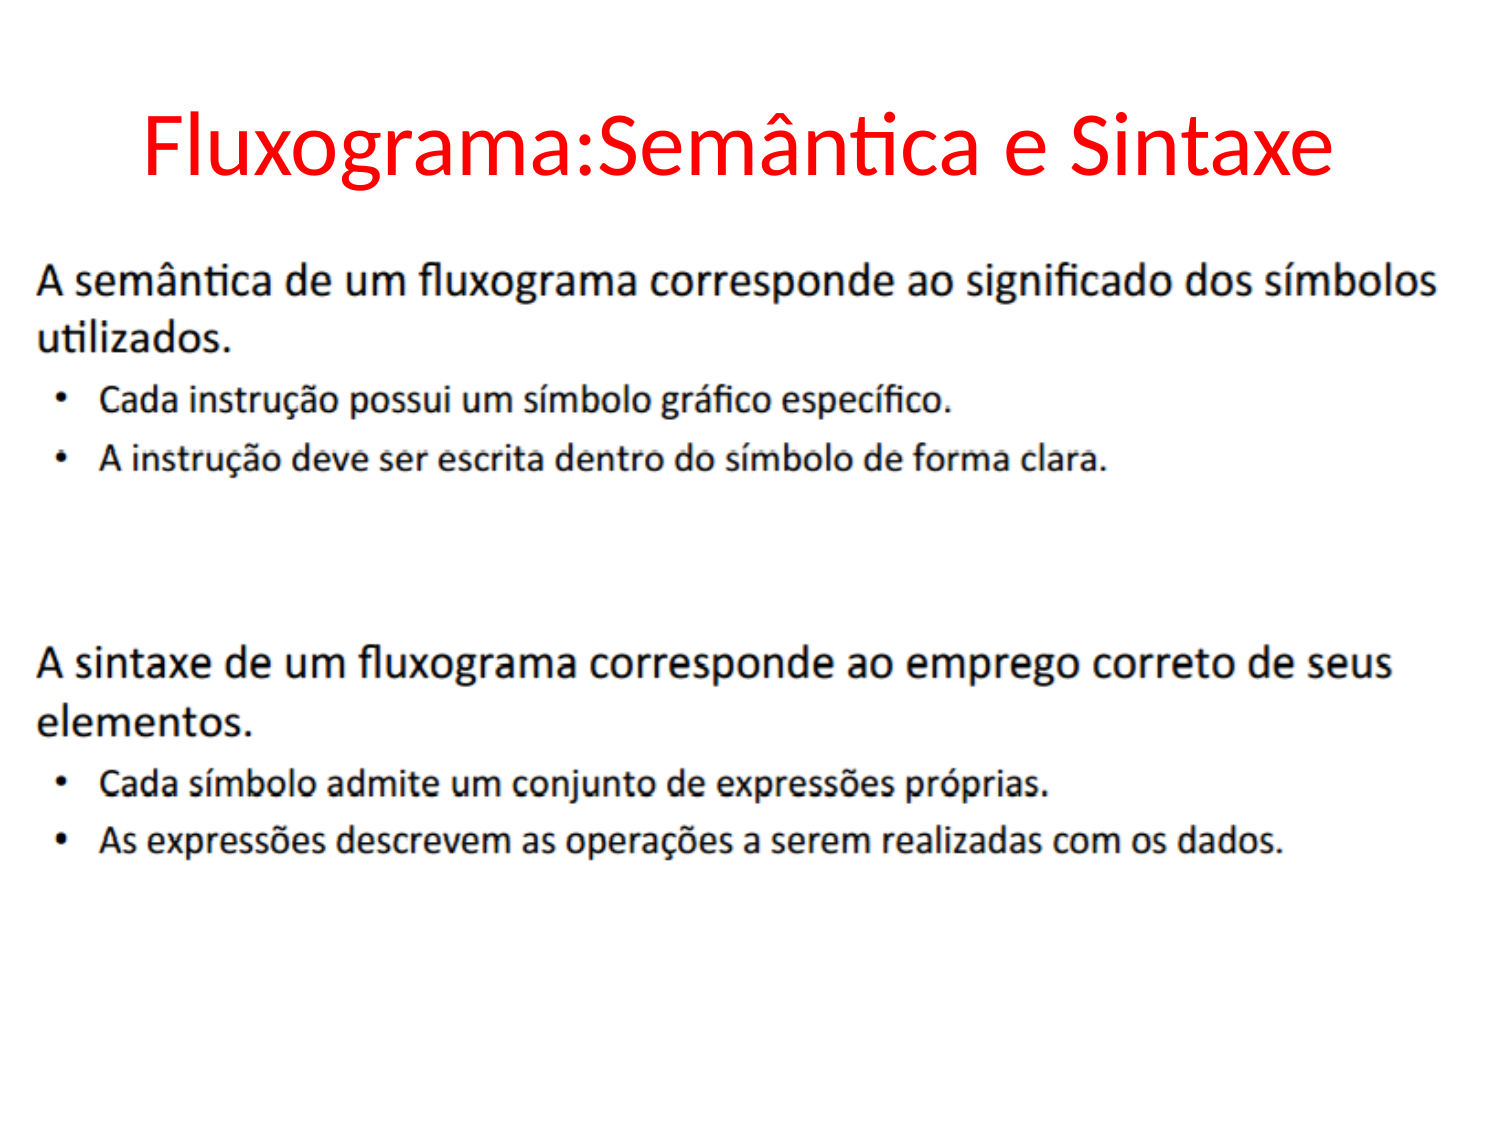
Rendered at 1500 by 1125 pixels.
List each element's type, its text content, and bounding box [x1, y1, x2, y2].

title Fluxograma:Semântica e Sintaxe [75, 45, 1425, 233]
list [34, 257, 1500, 903]
